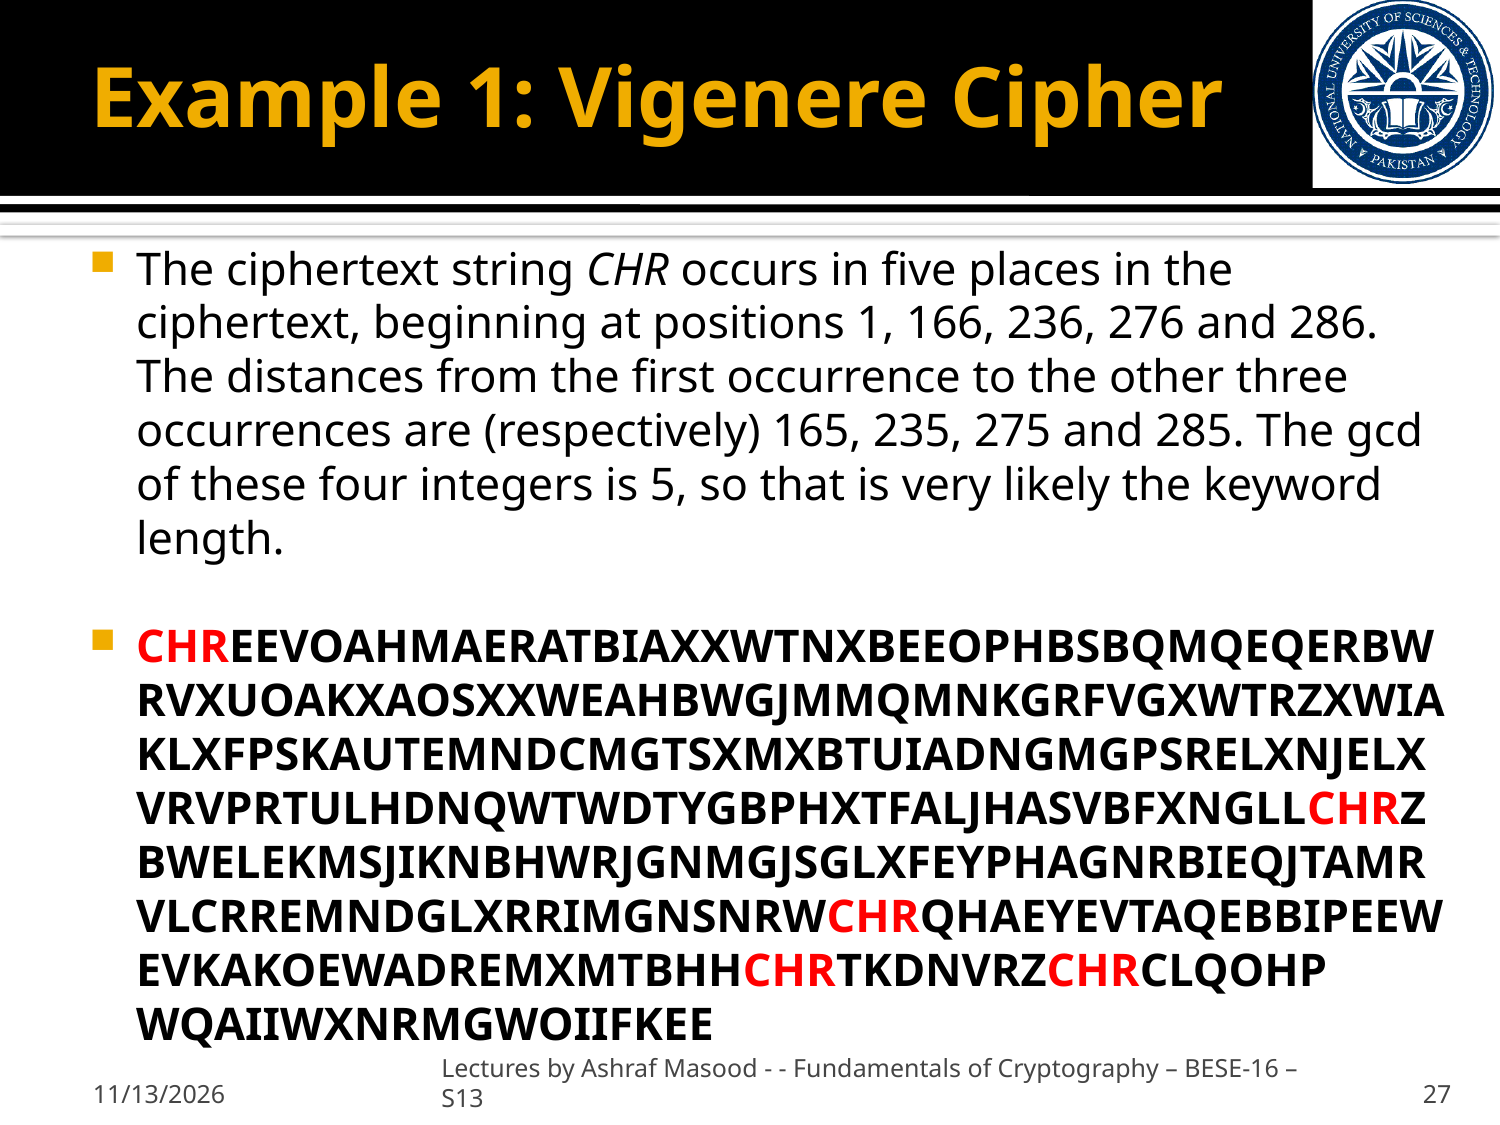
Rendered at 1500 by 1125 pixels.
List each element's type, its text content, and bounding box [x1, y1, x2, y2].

title Example 1: Vigenere Cipher [75, 12, 1313, 175]
slide_number 27 [1345, 1067, 1467, 1113]
footer Lectures by Ashraf Masood - - Fundamentals of Cryptography – BESE-16 –S13 [433, 1067, 1338, 1113]
picture [1312, 0, 1500, 188]
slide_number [75, 1067, 425, 1113]
list The ciphertext string CHR occurs in five places in the ciphertext, beginning at positions 1, 166, 236, 276 and 286. The distances from the first occurrence to the other three occurrences are (respectively) 165, 235, 275 and 285. The gcd of these four integers is 5, so that is very likely the keyword length. CHREEVOAHMAERATBIAXXWTNXBEEOPHBSBQMQEQERBWRVXUOAKXAOSXXWEAHBWGJMMQMNKGRFVGXWTRZXWIAKLXFPSKAUTEMNDCMGTSXMXBTUIADNGMGPSRELXNJELXVRVPRTULHDNQWTWDTYGBPHXTFALJHASVBFXNGLLCHRZBWELEKMSJIKNBHWRJGNMGJSGLXFEYPHAGNRBIEQJTAMRVLCRREMNDGLXRRIMGNSNRWCHRQHAEYEVTAQEBBIPEEWEVKAKOEWADREMXMTBHHCHRTKDNVRZCHRCLQOHP WQAIIWXNRMGWOIIFKEE [62, 224, 1463, 1063]
